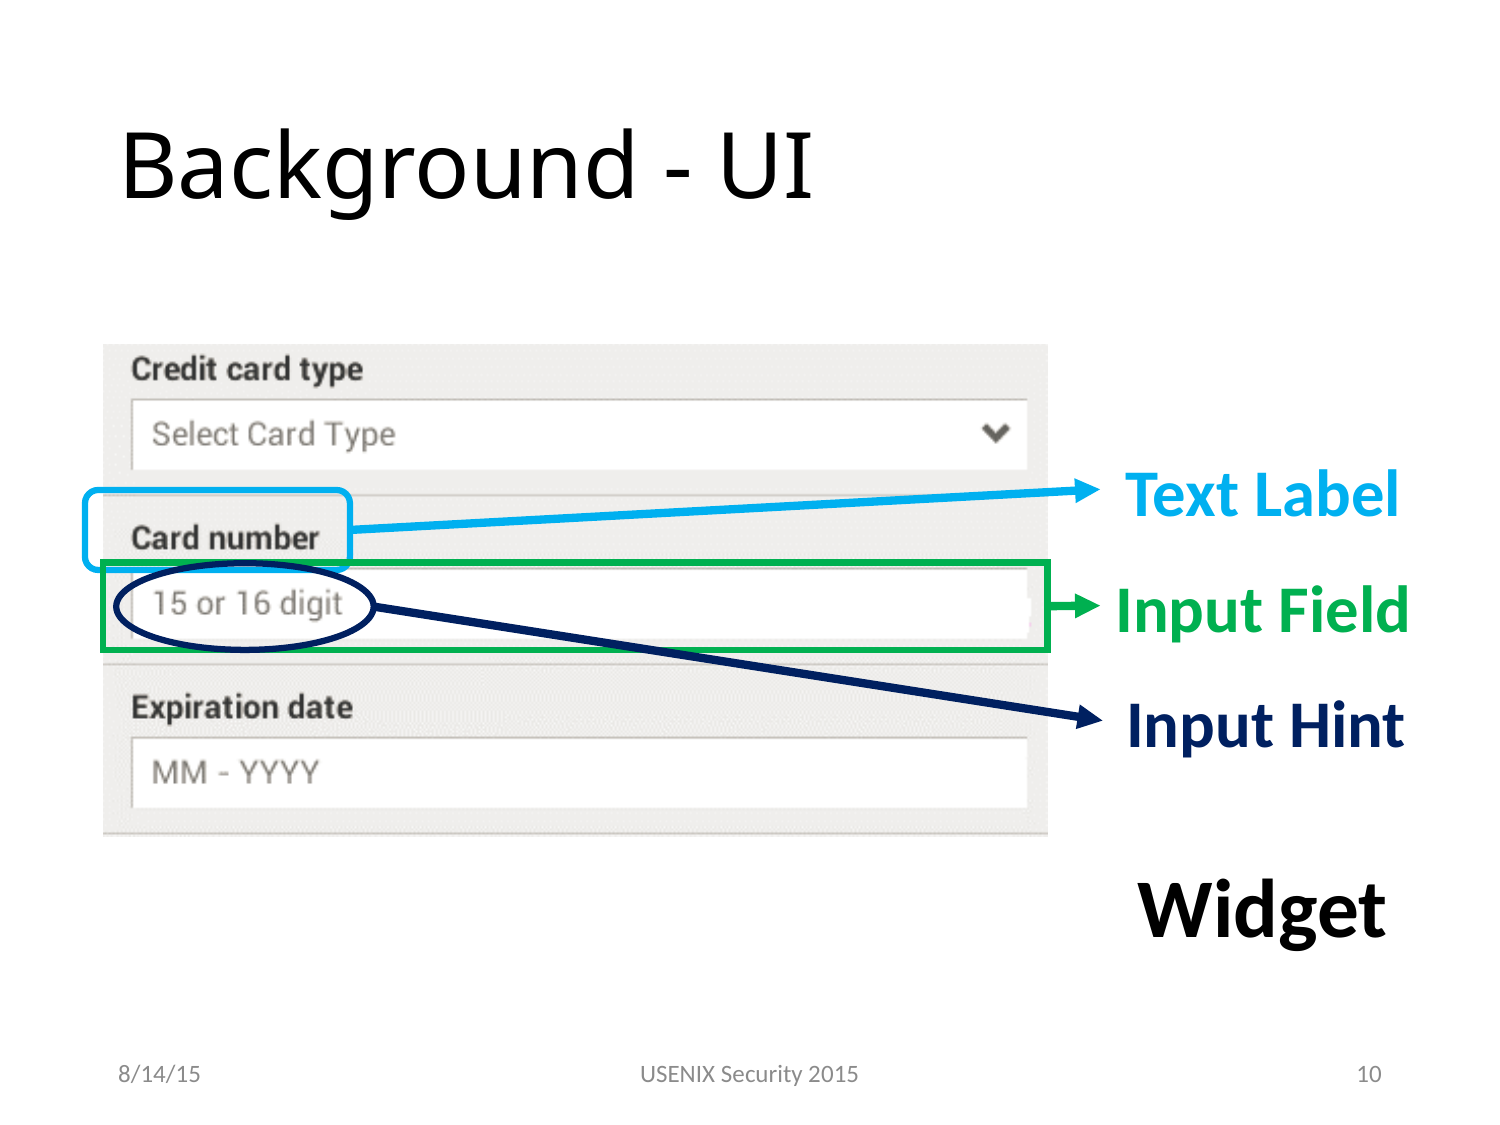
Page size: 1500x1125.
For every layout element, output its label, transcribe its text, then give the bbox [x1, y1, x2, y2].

footer USENIX Security 2015 [496, 1042, 1004, 1103]
text_box Widget [1100, 846, 1425, 962]
text_box Input Hint [1102, 673, 1430, 768]
picture [103, 494, 1048, 837]
text_box Input Field [1099, 558, 1428, 653]
slide_number 9 [1059, 1042, 1397, 1103]
title Background - UI [103, 59, 1397, 278]
text_box [83, 488, 103, 572]
picture [103, 344, 1048, 491]
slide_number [103, 1042, 441, 1103]
text_box Text Label [1099, 441, 1428, 537]
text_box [373, 606, 1103, 722]
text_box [349, 489, 1100, 530]
